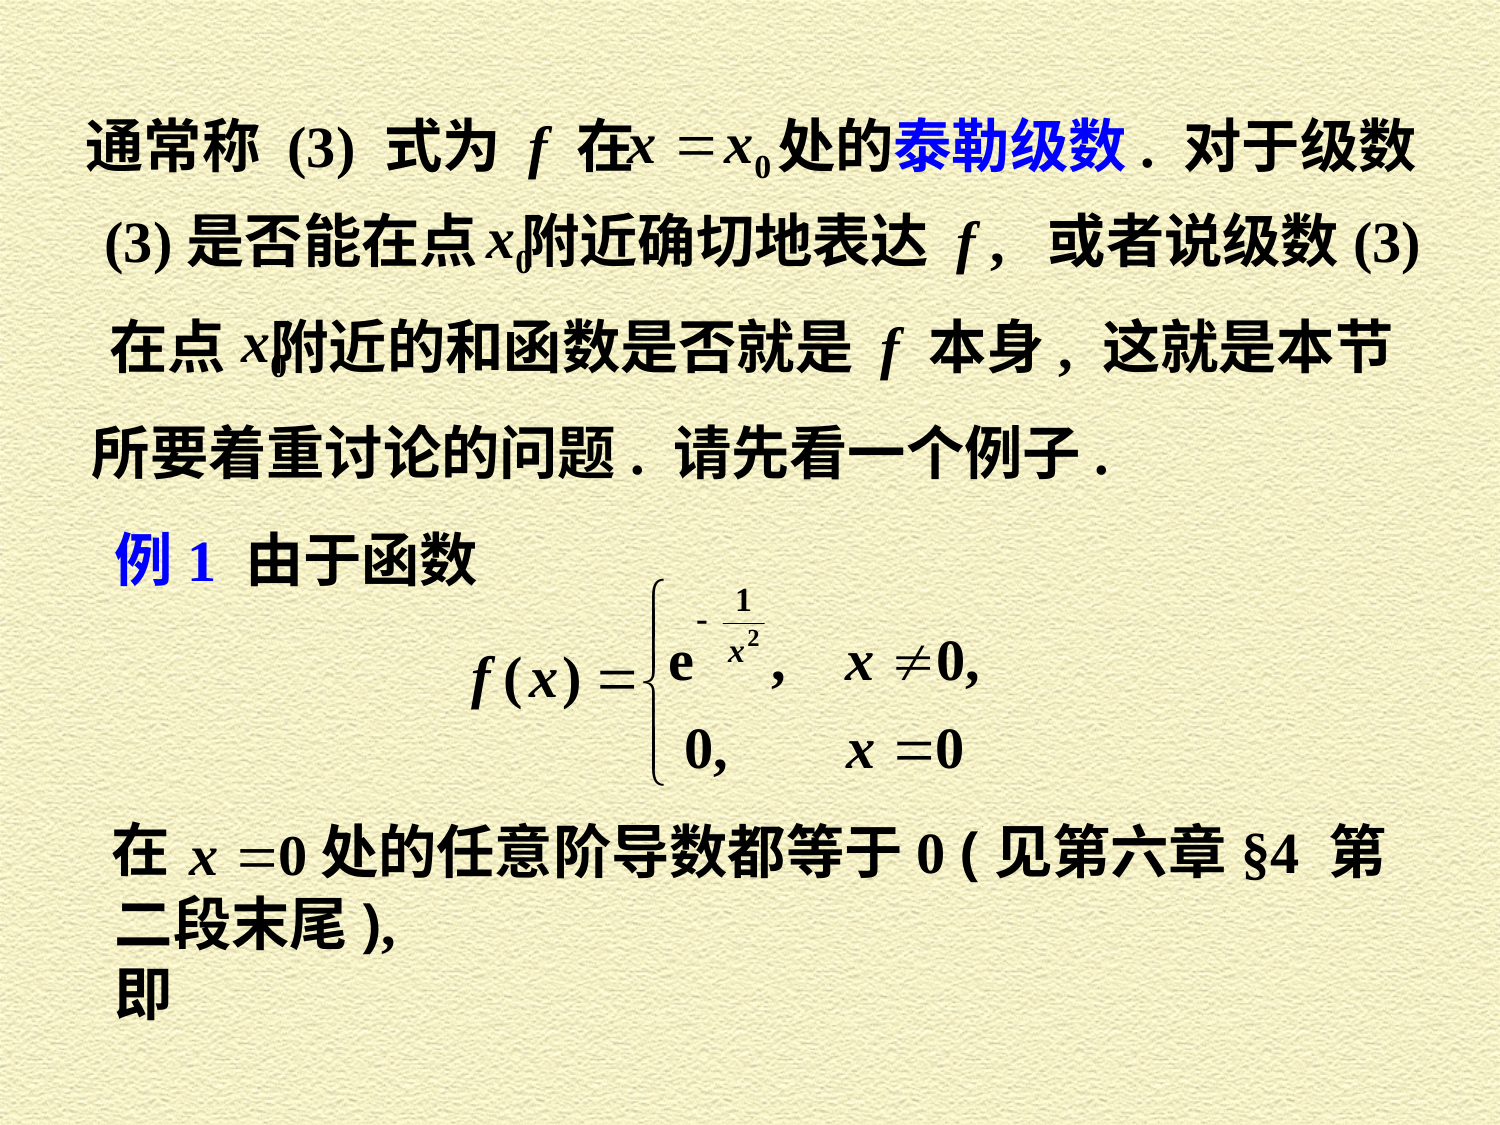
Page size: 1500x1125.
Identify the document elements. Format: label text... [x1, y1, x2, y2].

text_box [94, 102, 1434, 188]
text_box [455, 574, 982, 792]
text_box 所要着重讨论的问题. 请先看一个例子. [77, 409, 1168, 494]
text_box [94, 196, 1454, 282]
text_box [93, 302, 1412, 388]
picture [0, 0, 1500, 1125]
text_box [96, 805, 1424, 894]
text_box 二段末尾), 即 [100, 894, 500, 1035]
text_box 例1 由于函数 [100, 515, 573, 601]
